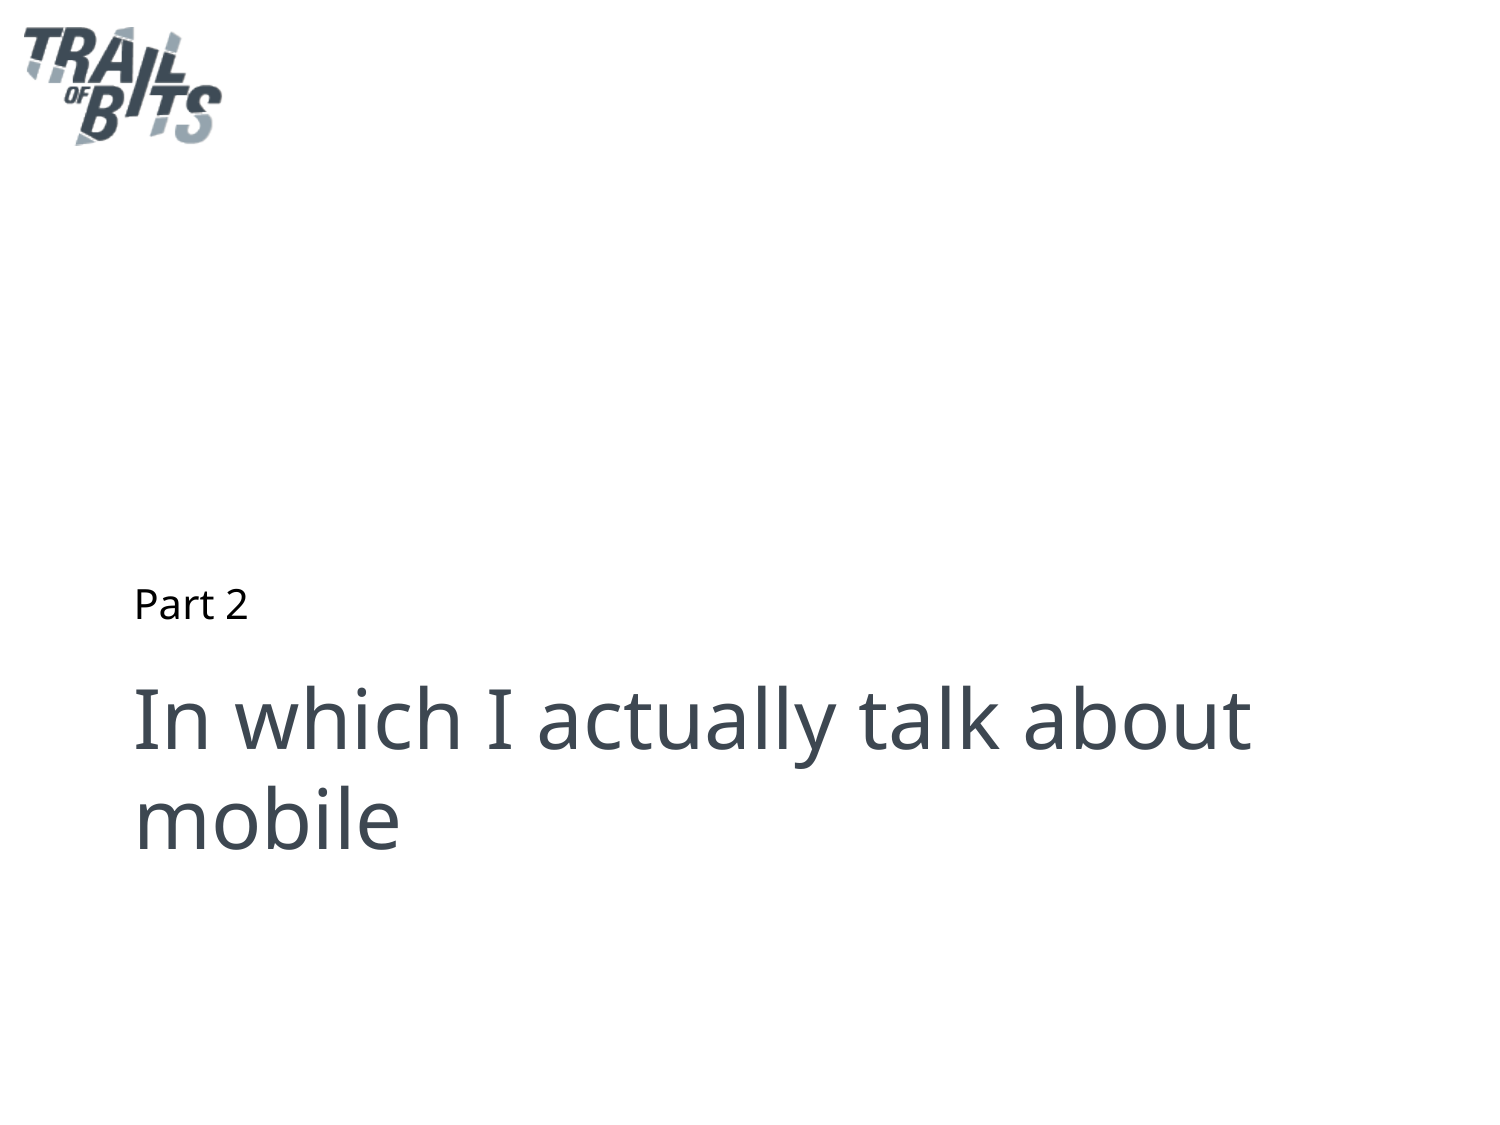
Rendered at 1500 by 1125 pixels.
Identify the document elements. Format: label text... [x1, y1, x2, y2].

title In which I actually talk about mobile [118, 658, 1394, 882]
list Part 2 [118, 412, 1394, 636]
picture [24, 27, 224, 146]
